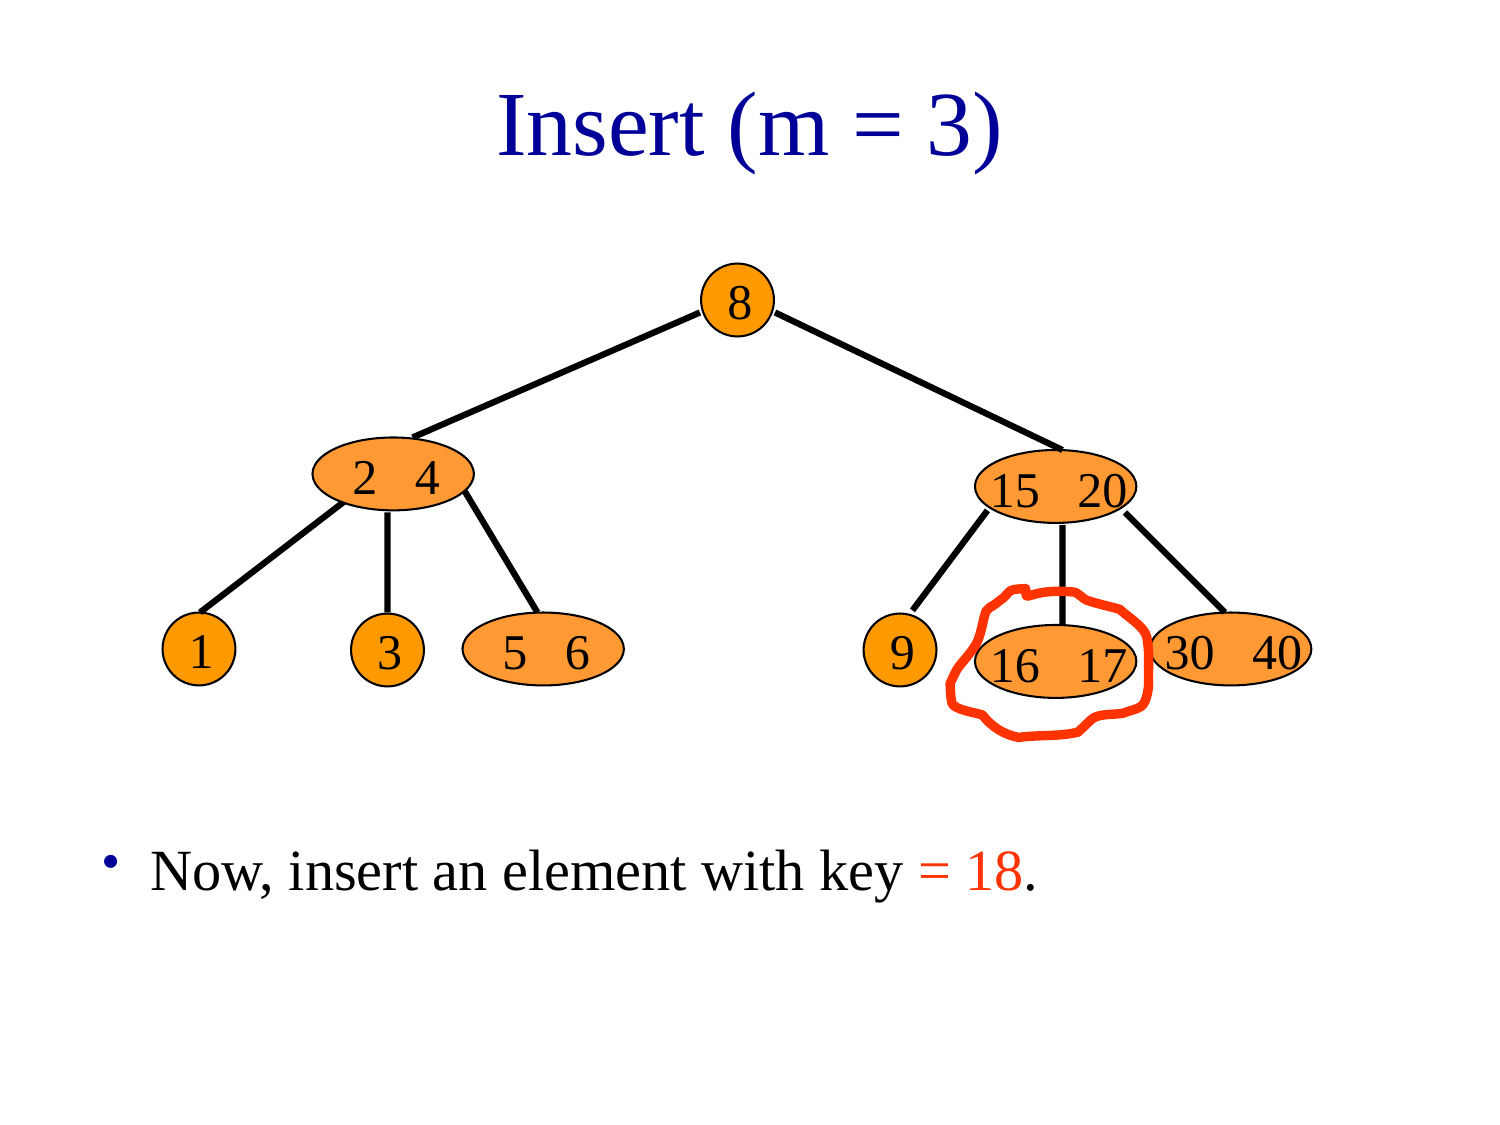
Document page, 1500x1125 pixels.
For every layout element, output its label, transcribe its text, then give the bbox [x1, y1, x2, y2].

text_box Now, insert an element with key = 18. [87, 825, 1088, 910]
title Insert (m = 3) [112, 24, 1388, 213]
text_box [162, 262, 1375, 700]
text_box [951, 700, 1146, 738]
